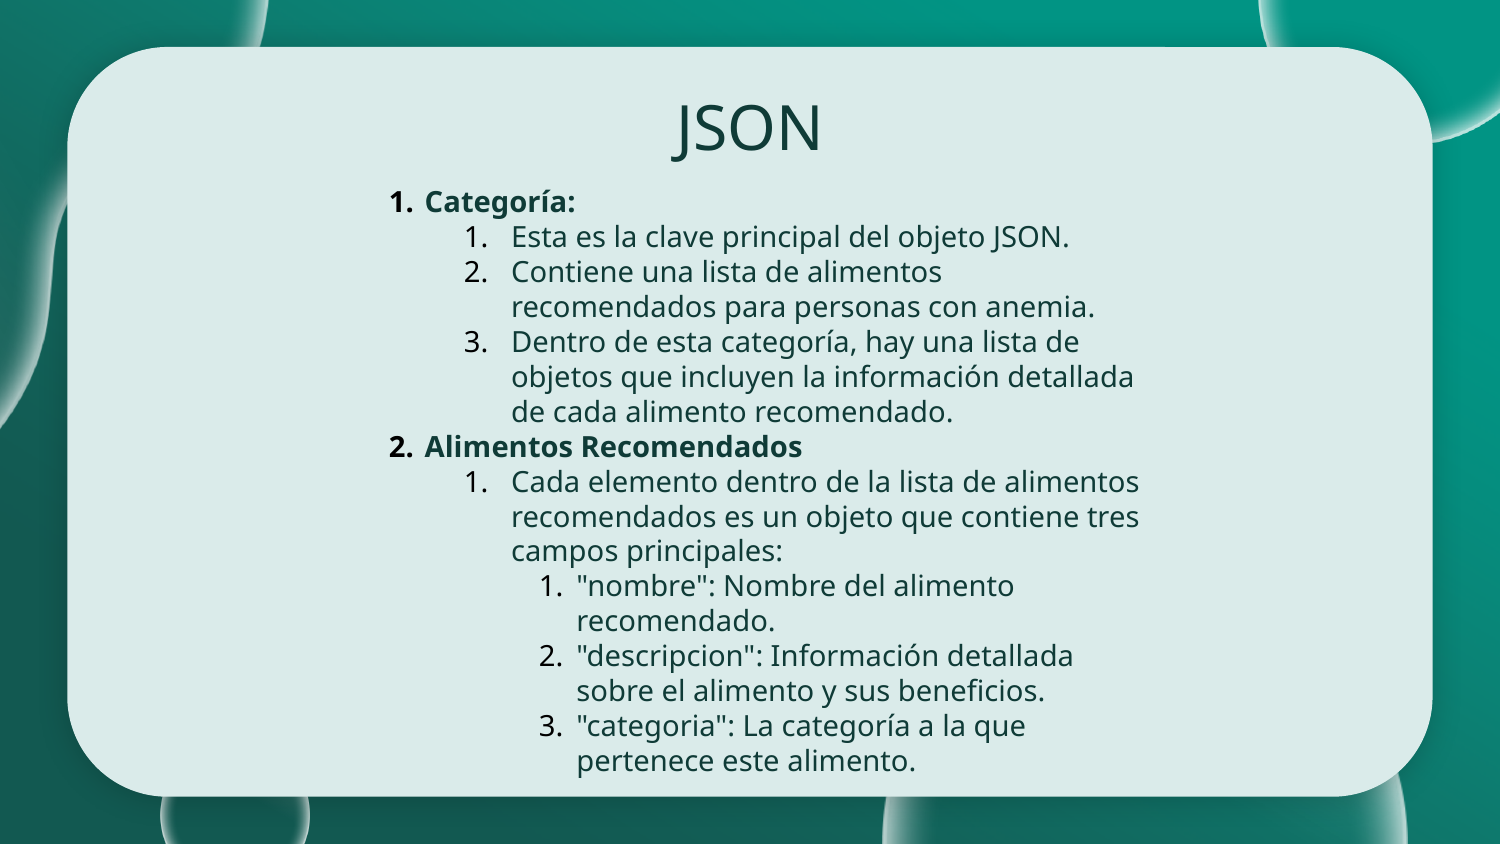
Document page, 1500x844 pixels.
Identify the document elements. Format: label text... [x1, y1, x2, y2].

picture [0, 0, 1500, 844]
title JSON [118, 72, 1382, 167]
text_box Categoría: Esta es la clave principal del objeto JSON. Contiene una lista de alimentos recomendados para personas con anemia. Dentro de esta categoría, hay una lista de objetos que incluyen la información detallada de cada alimento recomendado. Alimentos Recomendados Cada elemento dentro de la lista de alimentos recomendados es un objeto que contiene tres campos principales: "nombre": Nombre del alimento recomendado. "descripcion": Información detallada sobre el alimento y sus beneficios. "categoria": La categoría a la que pertenece este alimento. [374, 175, 1162, 785]
